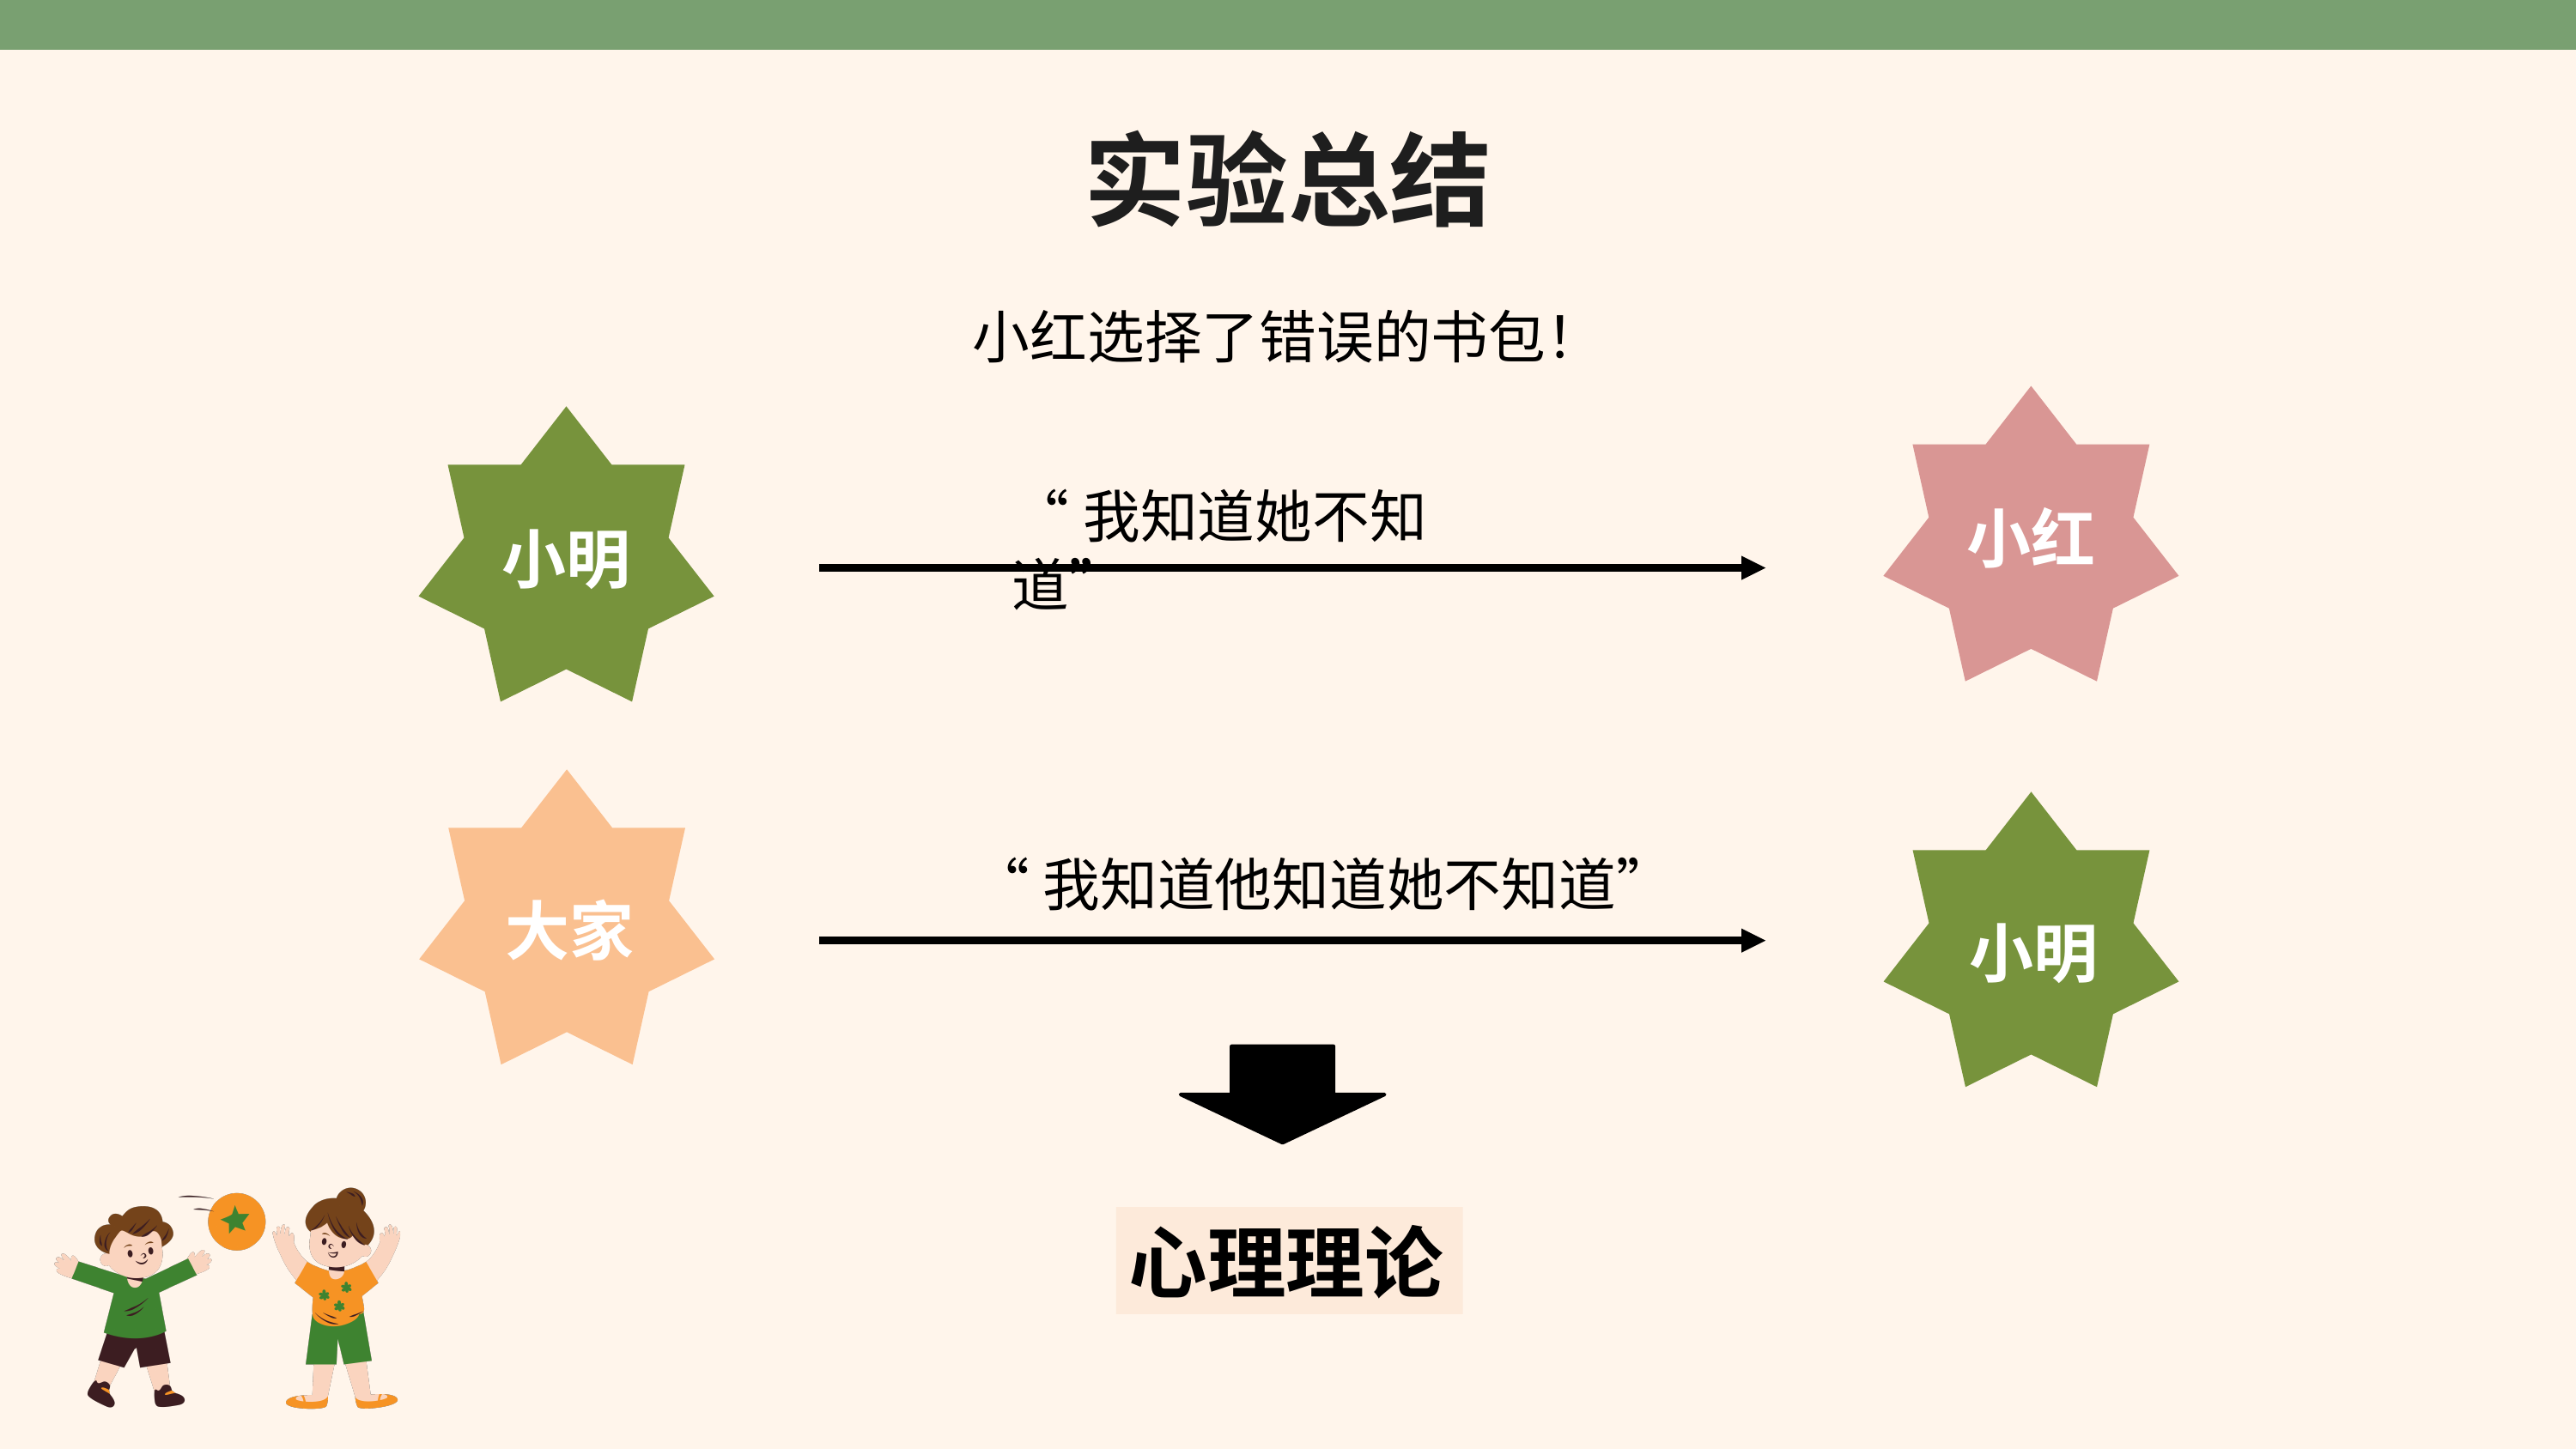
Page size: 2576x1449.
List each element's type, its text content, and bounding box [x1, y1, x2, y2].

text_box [418, 385, 2179, 1088]
text_box [1182, 1097, 1384, 1145]
text_box 小红选择了错误的书包！ [783, 294, 1793, 377]
text_box 实验总结 [928, 117, 1648, 239]
text_box [53, 1185, 401, 1411]
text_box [0, 0, 2576, 50]
text_box 心理理论 [1115, 1207, 1463, 1314]
